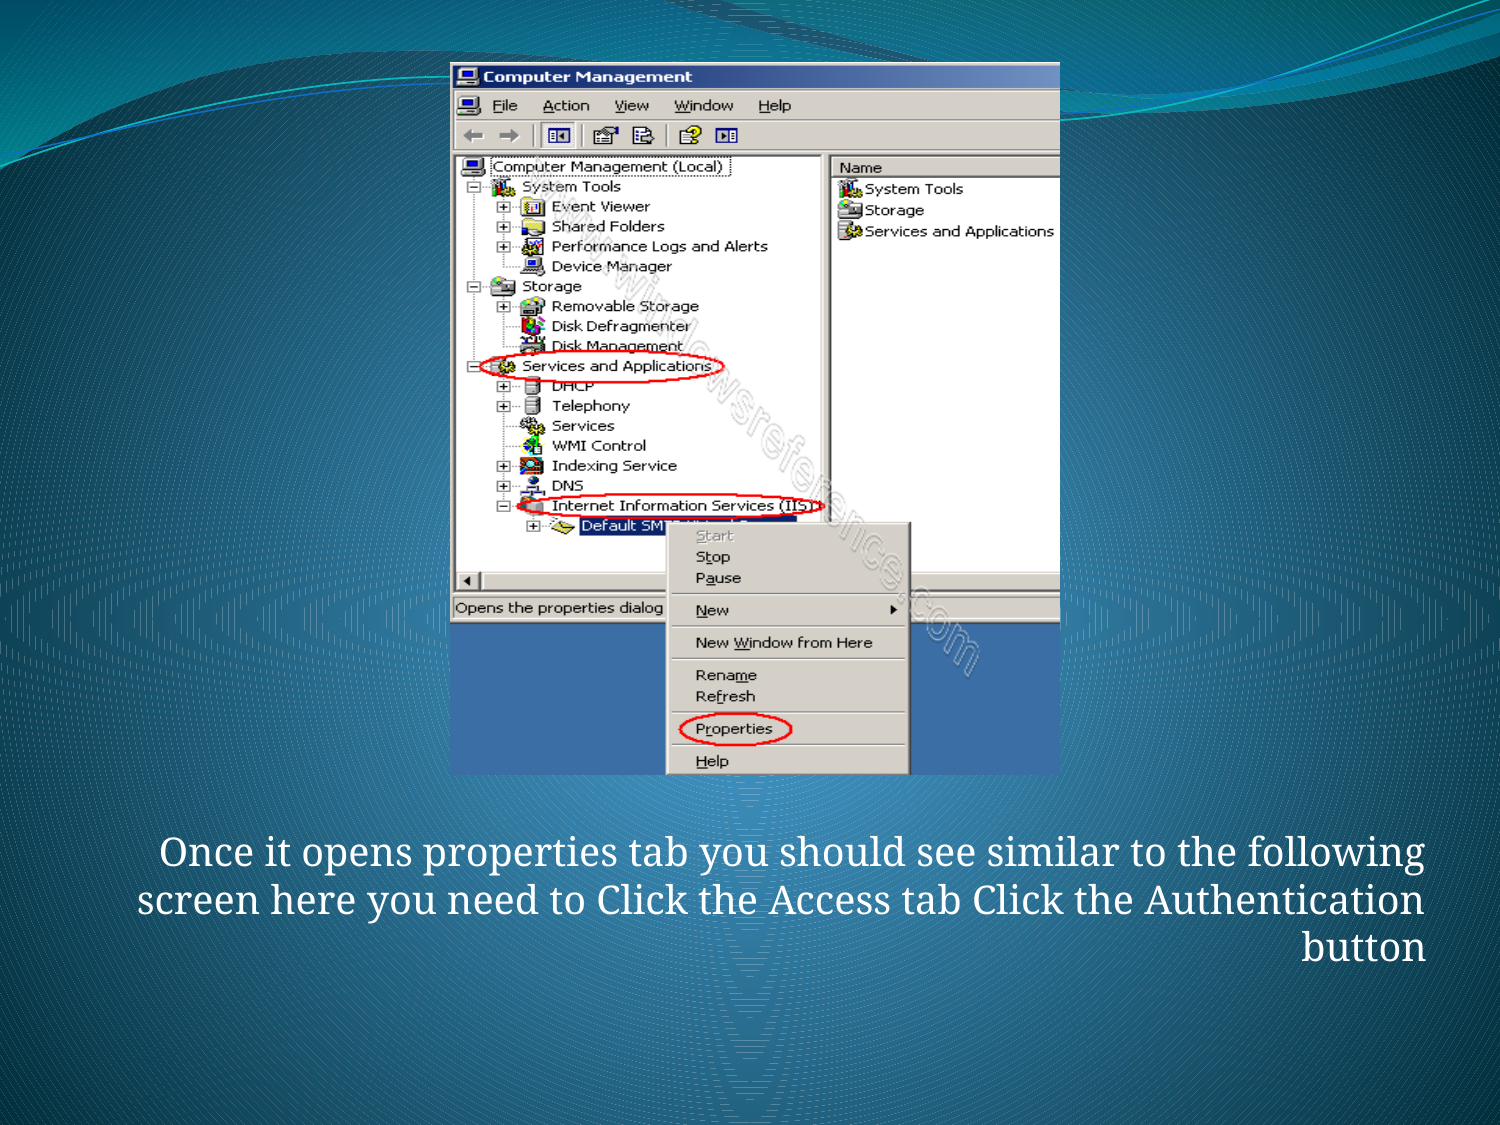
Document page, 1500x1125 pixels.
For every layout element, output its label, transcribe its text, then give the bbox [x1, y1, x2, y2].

subtitle Once it opens properties tab you should see similar to the following screen here you need to Click the Access tab Click the Authentication button [99, 50, 1438, 1038]
picture [449, 62, 1060, 776]
